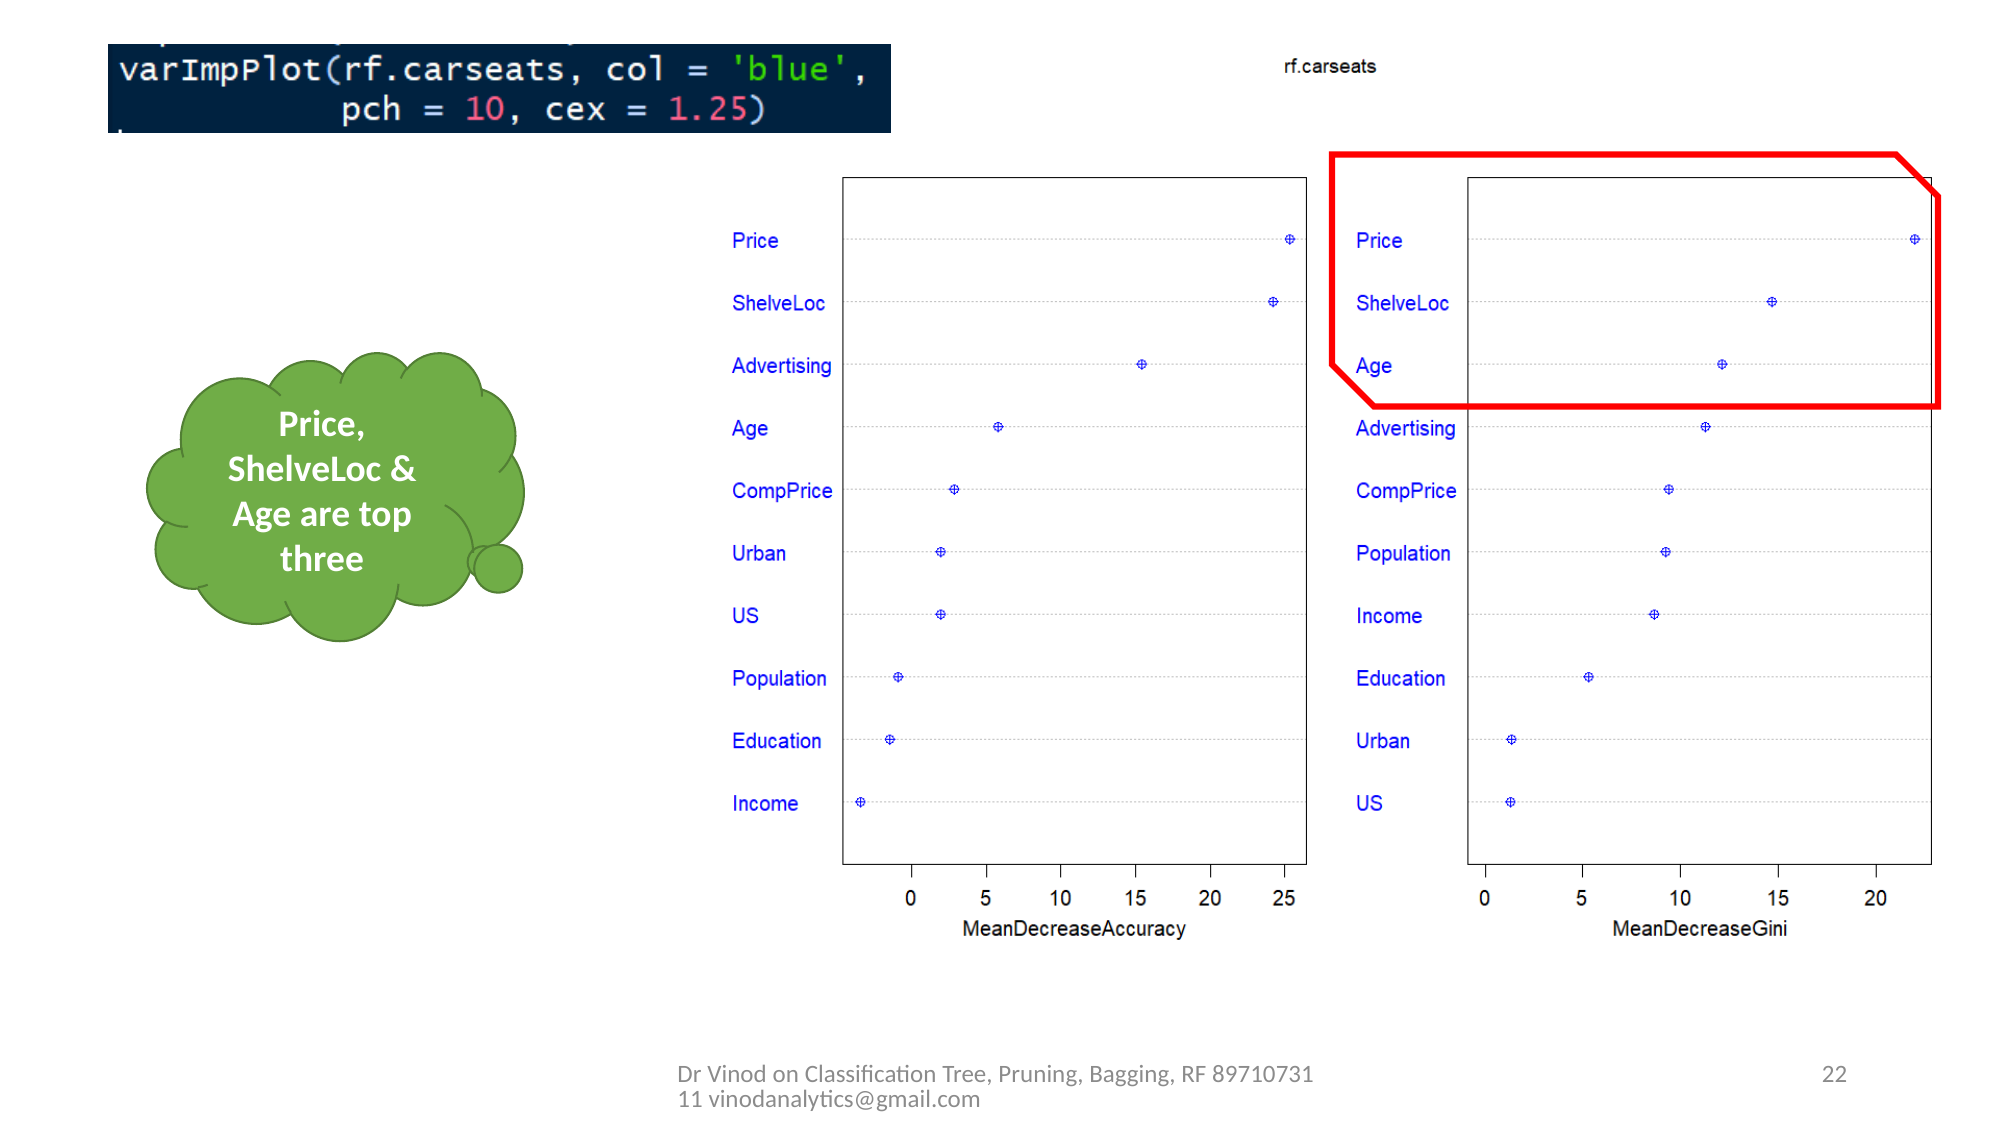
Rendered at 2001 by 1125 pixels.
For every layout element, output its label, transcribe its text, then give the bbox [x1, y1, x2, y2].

slide_number 22 [1412, 1042, 1863, 1103]
picture [107, 27, 1957, 965]
text_box Price, ShelveLoc & Age are top three [145, 352, 525, 643]
footer Dr Vinod on Classification Tree, Pruning, Bagging, RF 8971073111 vinodanalytics@gmail.com [662, 1042, 1338, 1103]
